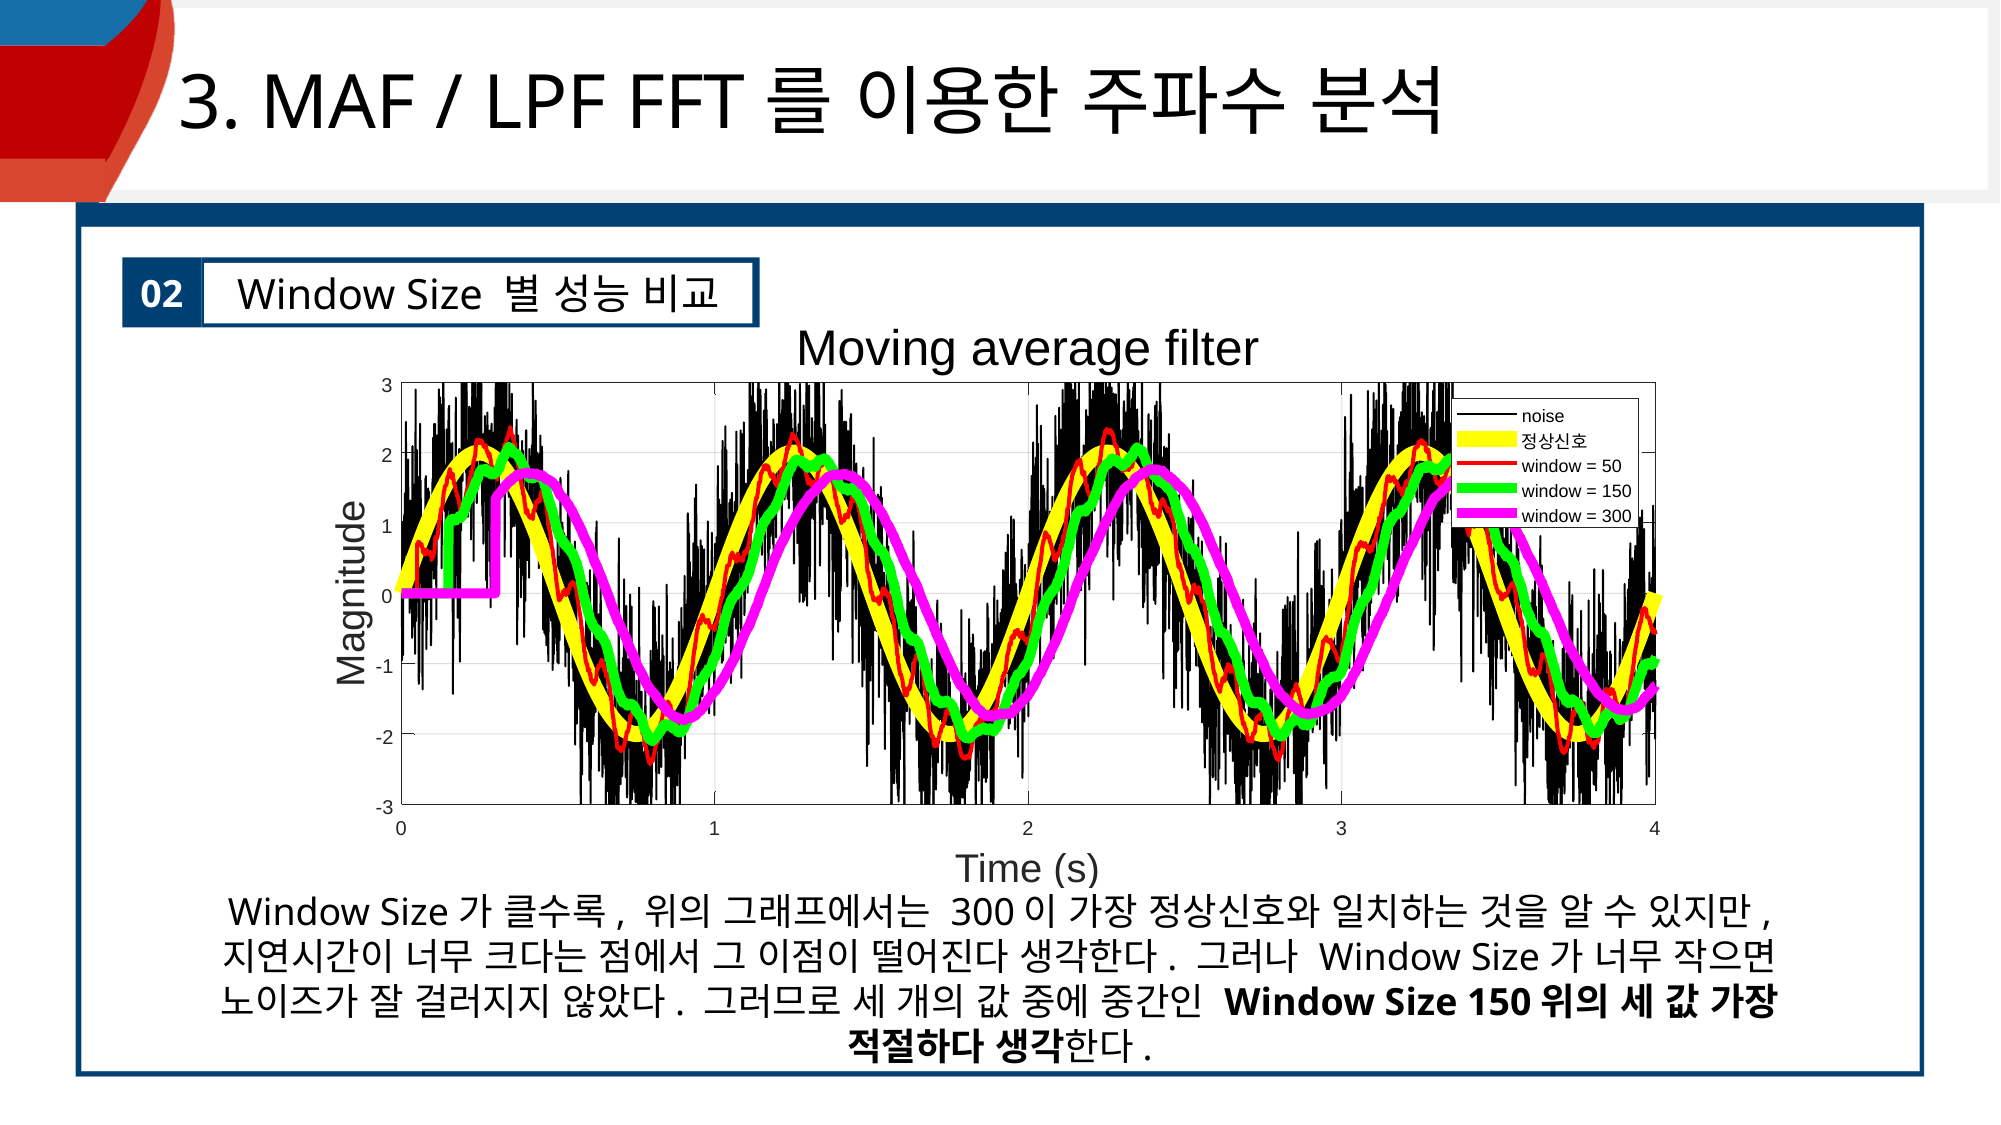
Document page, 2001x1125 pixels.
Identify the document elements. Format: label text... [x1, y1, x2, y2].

text_box [75, 201, 1925, 1078]
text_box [0, 0, 184, 203]
picture [191, 307, 1809, 887]
text_box Window Size가 클수록, 위의 그래프에서는 300이 가장 정상신호와 일치하는 것을 알 수 있지만, 지연시간이 너무 크다는 점에서 그 이점이 떨어진다 생각한다. 그러나 Window Size가 너무 작으면 노이즈가 잘 걸러지지 않았다. 그러므로 세 개의 값 중에 중간인 Window Size 150위의 세 값 가장 적절하다 생각한다. [169, 880, 1831, 1076]
text_box [80, 226, 1921, 1072]
text_box 02 [121, 256, 202, 328]
text_box 3. MAF / LPF FFT를 이용한 주파수 분석 [184, 0, 1995, 198]
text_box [201, 257, 760, 307]
